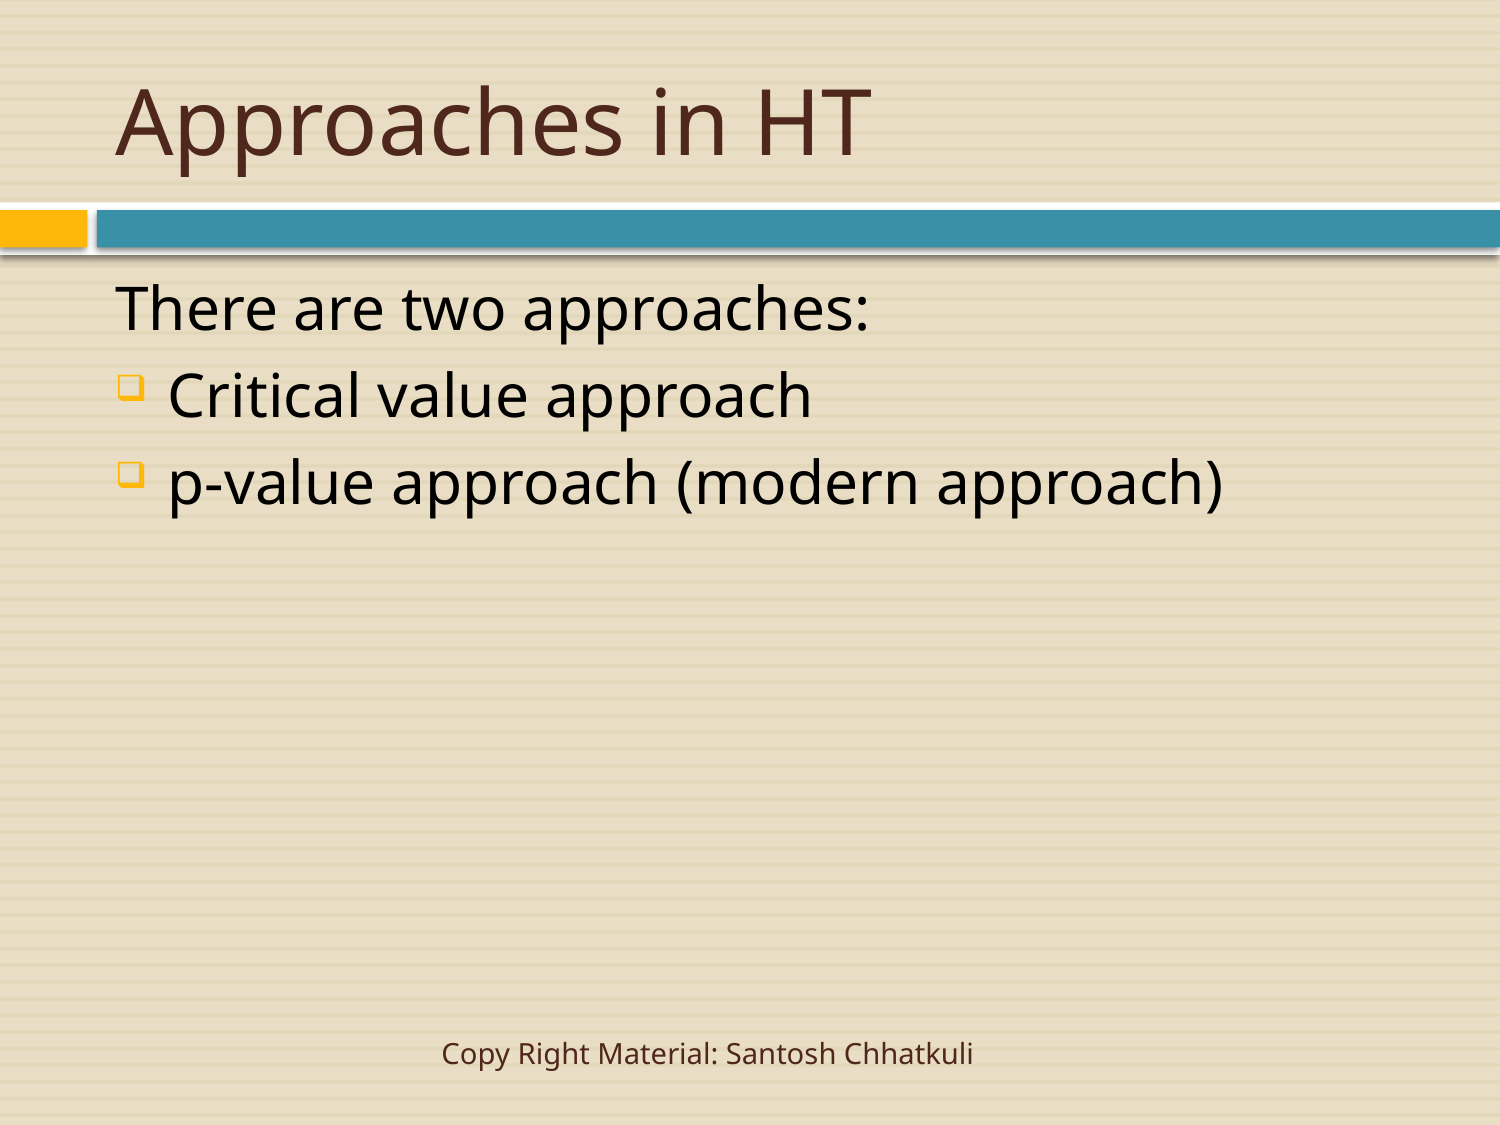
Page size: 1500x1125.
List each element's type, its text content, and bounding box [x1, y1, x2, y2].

footer Copy Right Material: Santosh Chhatkuli [99, 1024, 990, 1085]
title Approaches in HT [100, 37, 1438, 200]
list There are two approaches: Critical value approach p-value approach (modern approach) [100, 262, 1438, 1000]
